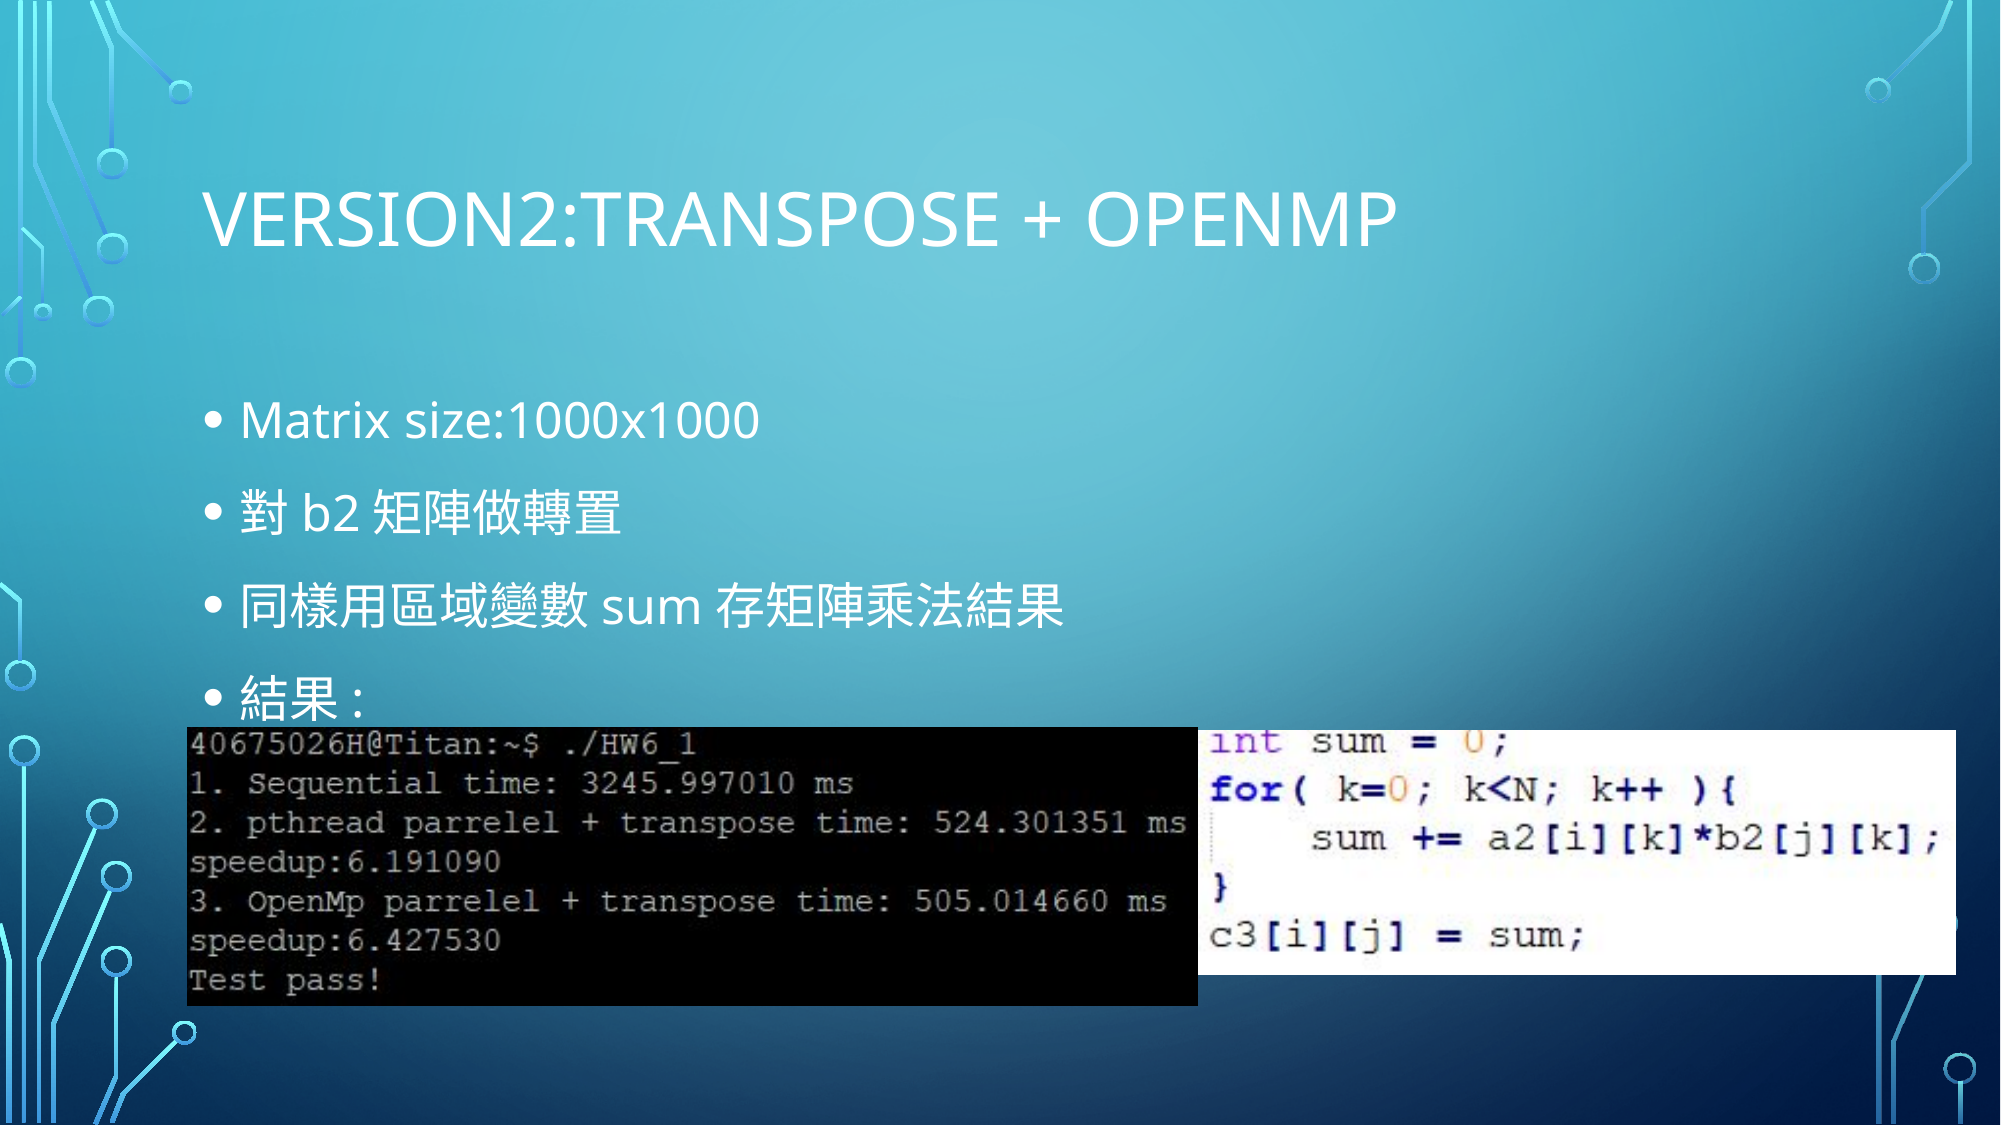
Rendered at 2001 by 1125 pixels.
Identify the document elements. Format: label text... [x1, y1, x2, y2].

picture [186, 727, 1956, 1006]
title Version2:transpose + openmp [187, 101, 1813, 344]
list Matrix size:1000x1000 對b2矩陣做轉置 同樣用區域變數sum存矩陣乘法結果 結果: [187, 369, 1813, 730]
